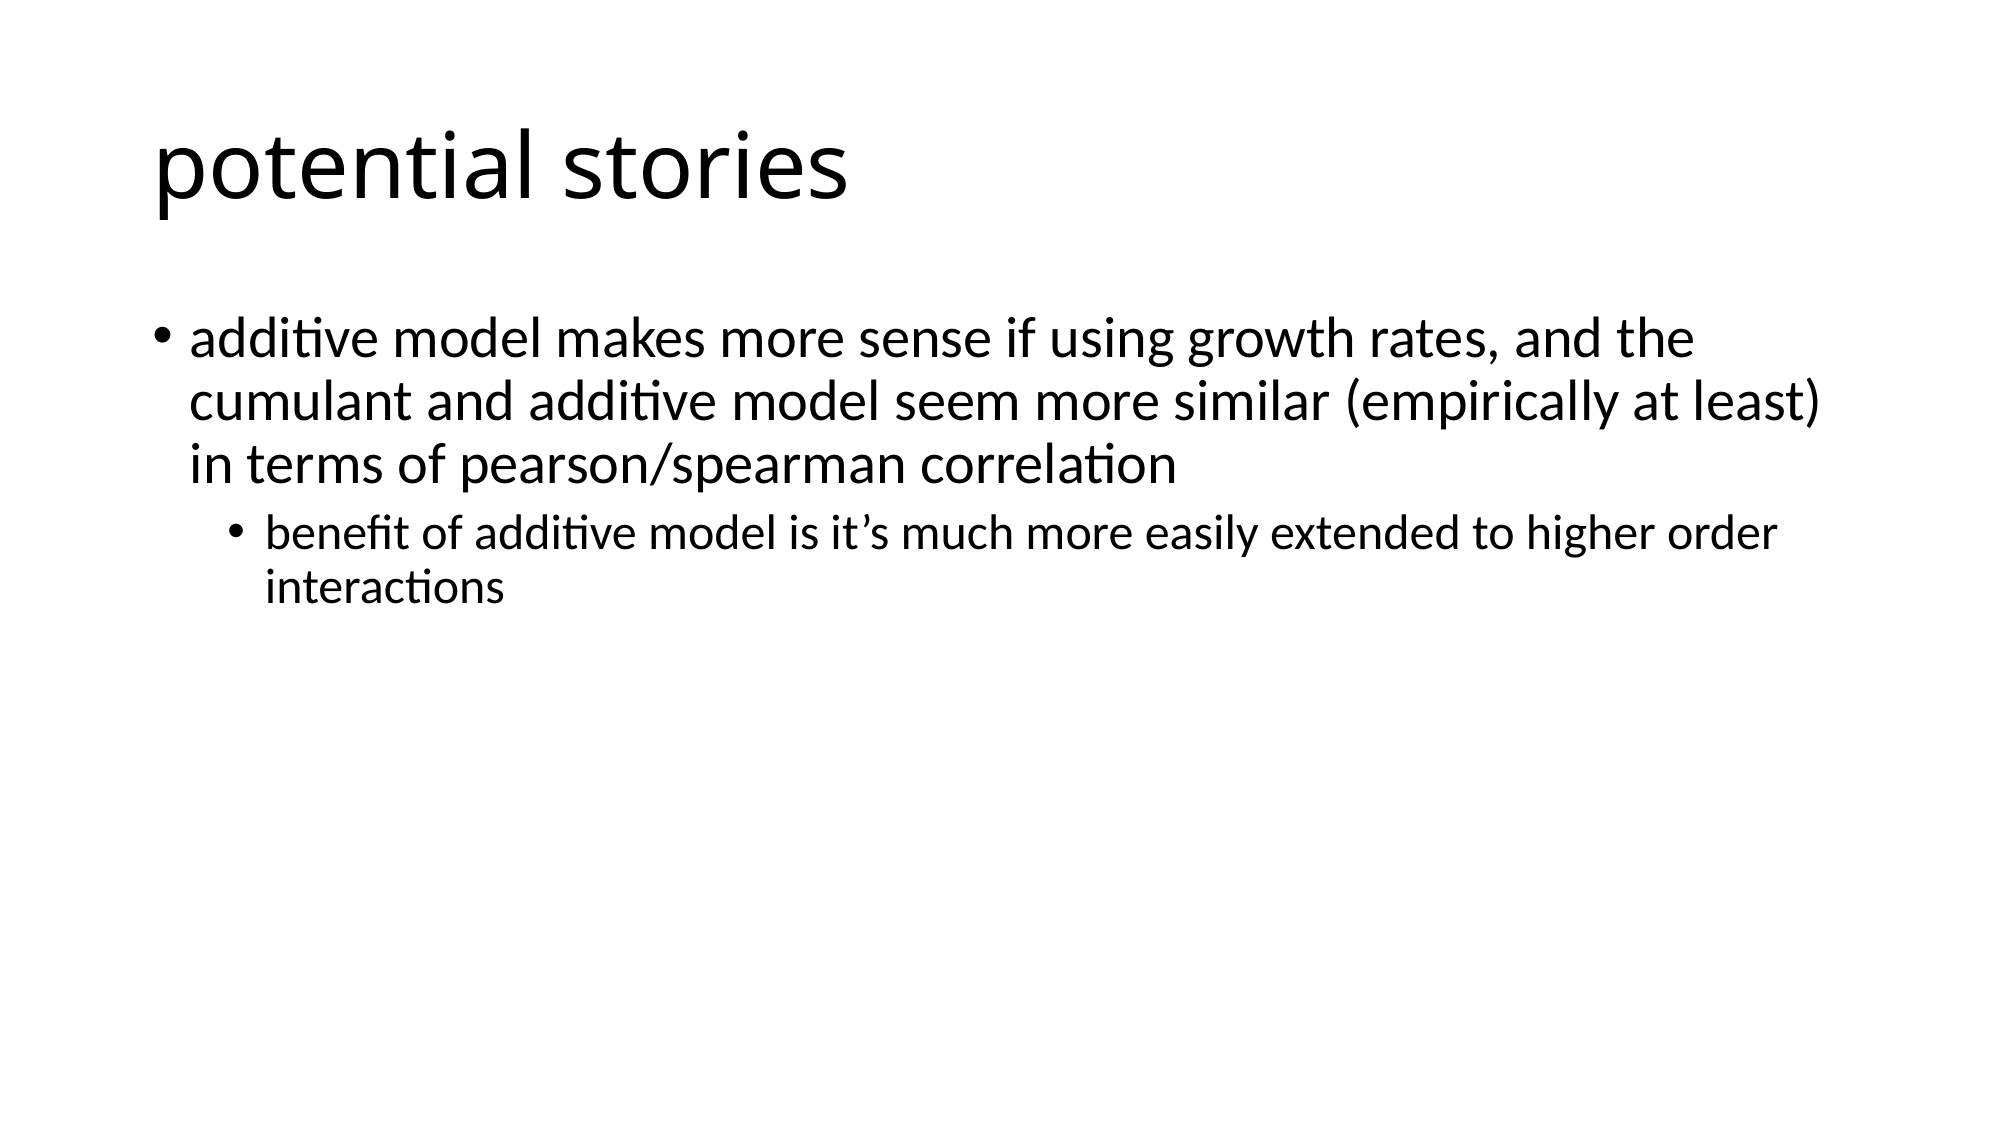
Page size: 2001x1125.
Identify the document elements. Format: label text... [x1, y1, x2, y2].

list additive model makes more sense if using growth rates, and the cumulant and additive model seem more similar (empirically at least) in terms of pearson/spearman correlation benefit of additive model is it’s much more easily extended to higher order interactions [137, 299, 1863, 1014]
title potential stories [137, 59, 1863, 278]
